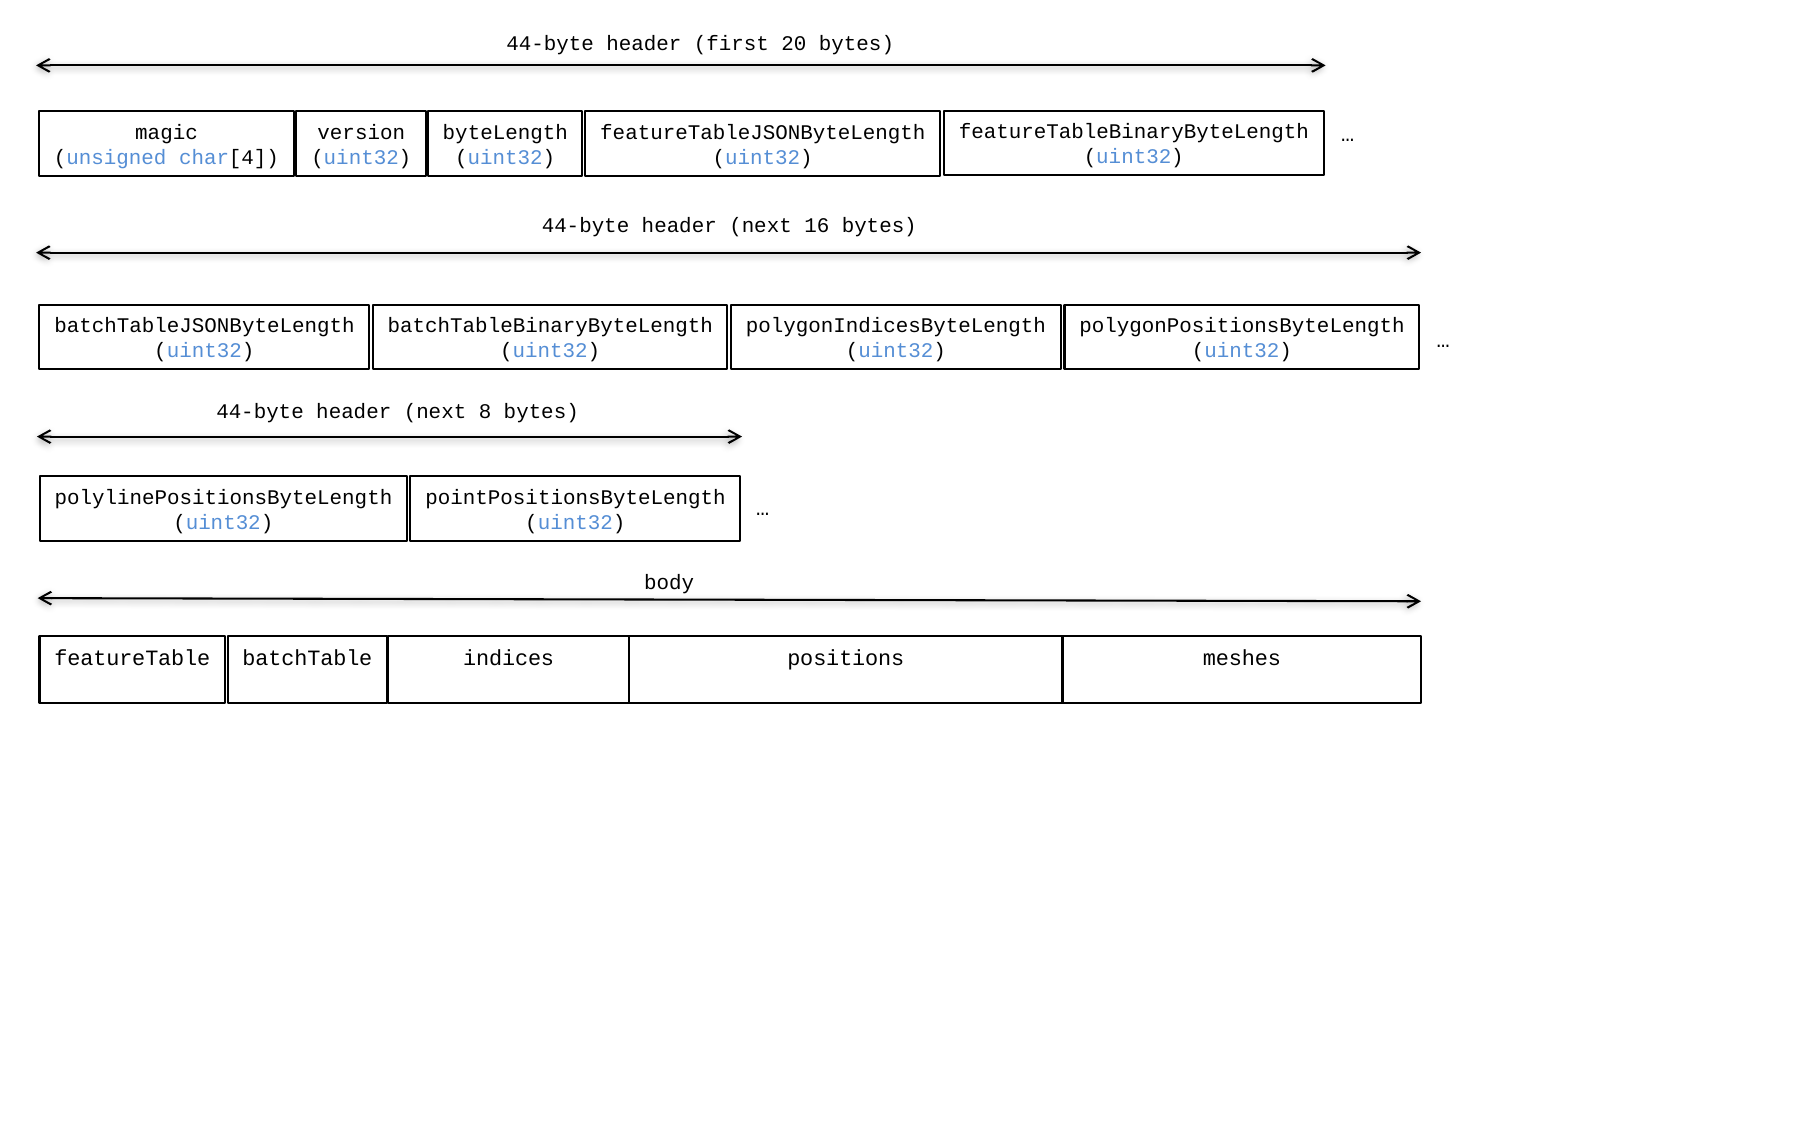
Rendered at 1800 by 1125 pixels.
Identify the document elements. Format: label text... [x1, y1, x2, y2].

text_box polylinePositionsByteLength (uint32) [39, 475, 407, 541]
text_box body [629, 560, 710, 596]
text_box batchTableJSONByteLength (uint32) [39, 304, 370, 370]
text_box featureTableJSONByteLength (uint32) [585, 110, 940, 176]
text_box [37, 597, 1422, 602]
text_box meshes [1062, 636, 1421, 704]
text_box batchTableBinaryByteLength (uint32) [372, 304, 728, 370]
text_box batchTable [227, 636, 388, 704]
text_box featureTable [39, 636, 226, 704]
text_box 44-byte header (next 16 bytes) [526, 204, 932, 244]
text_box polygonPositionsByteLength (uint32) [1064, 304, 1420, 370]
text_box … [1421, 317, 1465, 385]
text_box … [1326, 112, 1369, 180]
text_box 44-byte header (first 20 bytes) [491, 22, 909, 62]
text_box featureTableBinaryByteLength (uint32) [943, 110, 1324, 176]
text_box positions [628, 636, 1062, 704]
text_box pointPositionsByteLength (uint32) [410, 475, 741, 541]
text_box polygonIndicesByteLength (uint32) [731, 304, 1061, 370]
text_box indices [388, 636, 628, 704]
text_box 44-byte header (next 8 bytes) [201, 390, 594, 430]
text_box … [741, 485, 784, 553]
text_box byteLength (uint32) [427, 110, 583, 176]
text_box version (uint32) [296, 110, 427, 176]
text_box magic (unsigned char[4]) [39, 110, 294, 176]
